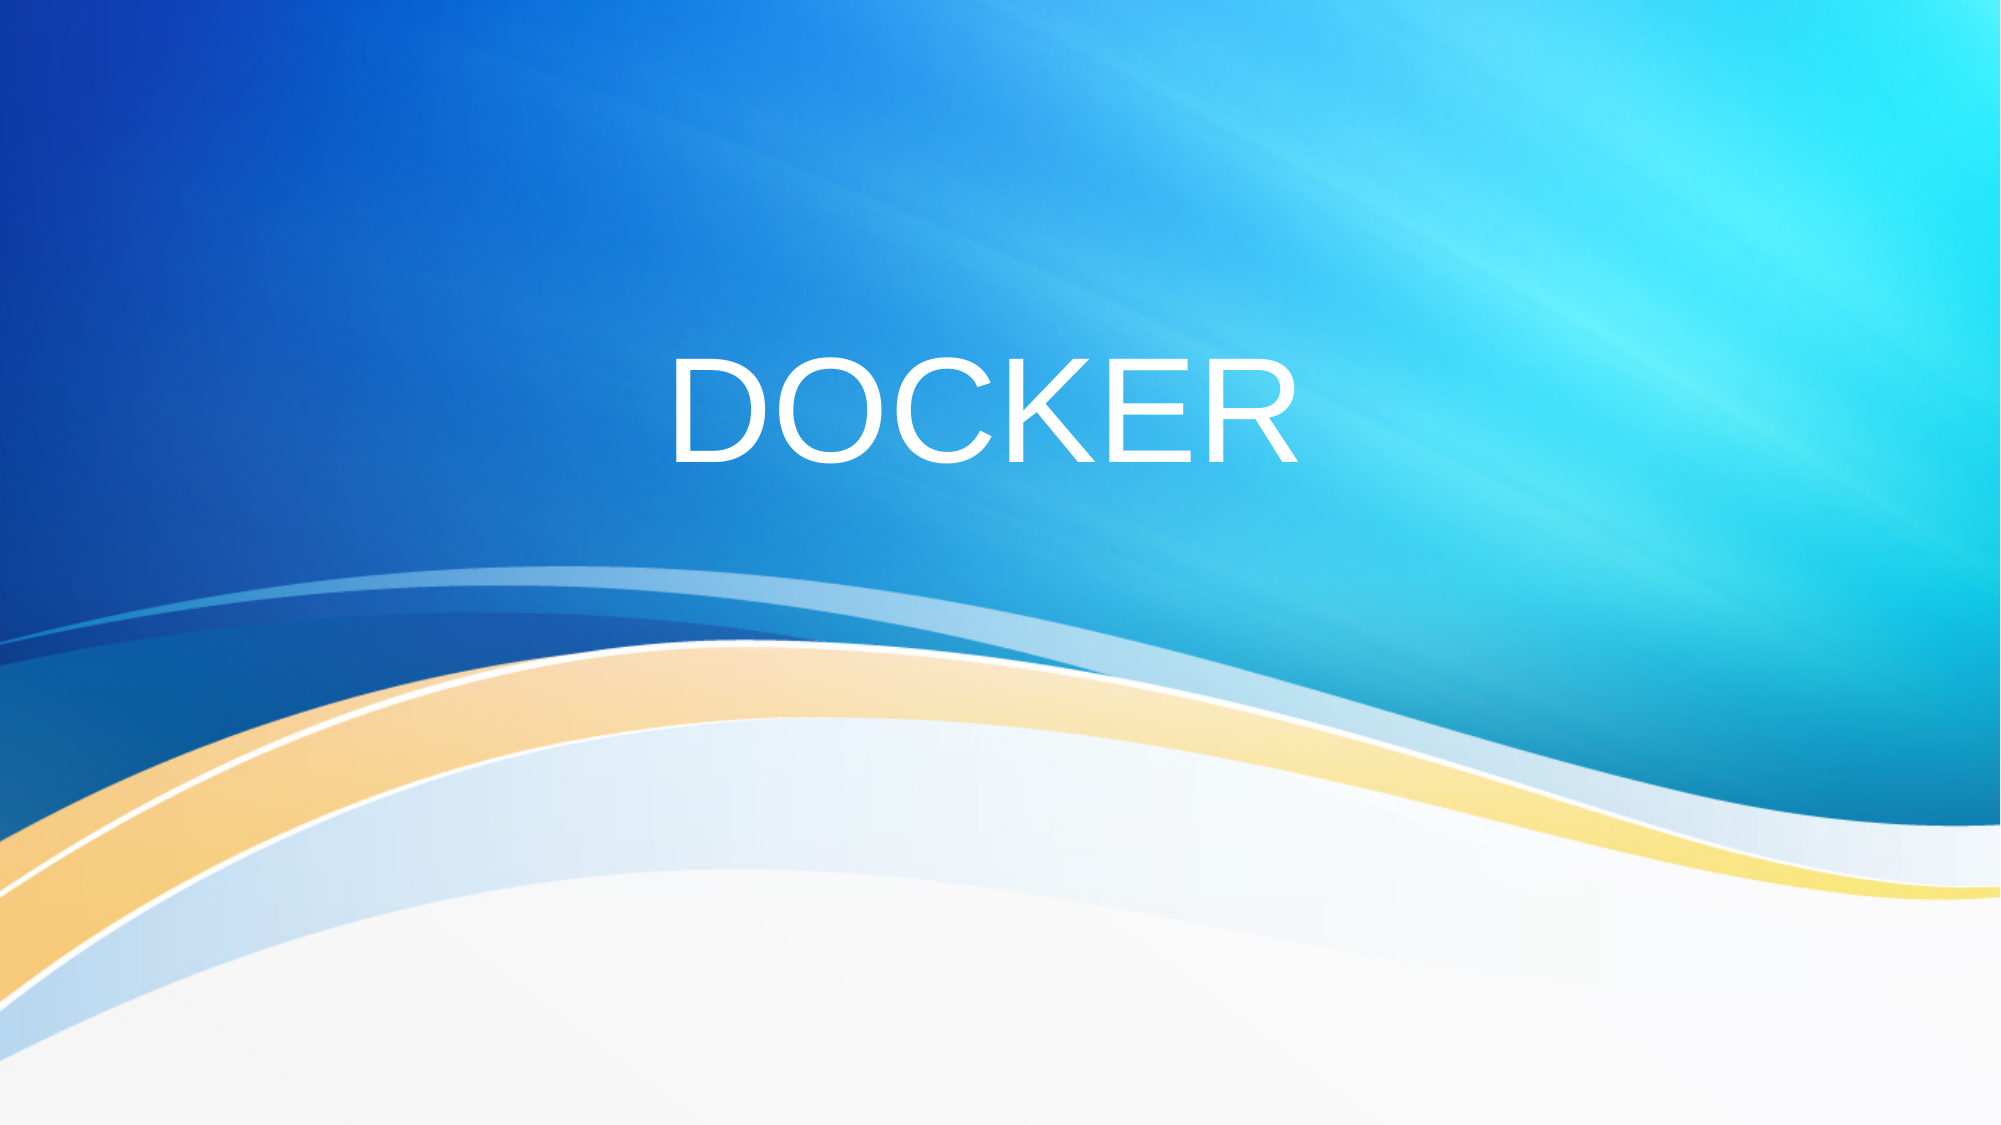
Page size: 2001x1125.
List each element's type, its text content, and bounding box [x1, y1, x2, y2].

picture [0, 0, 2001, 1125]
title DOCKER [87, 313, 1884, 492]
